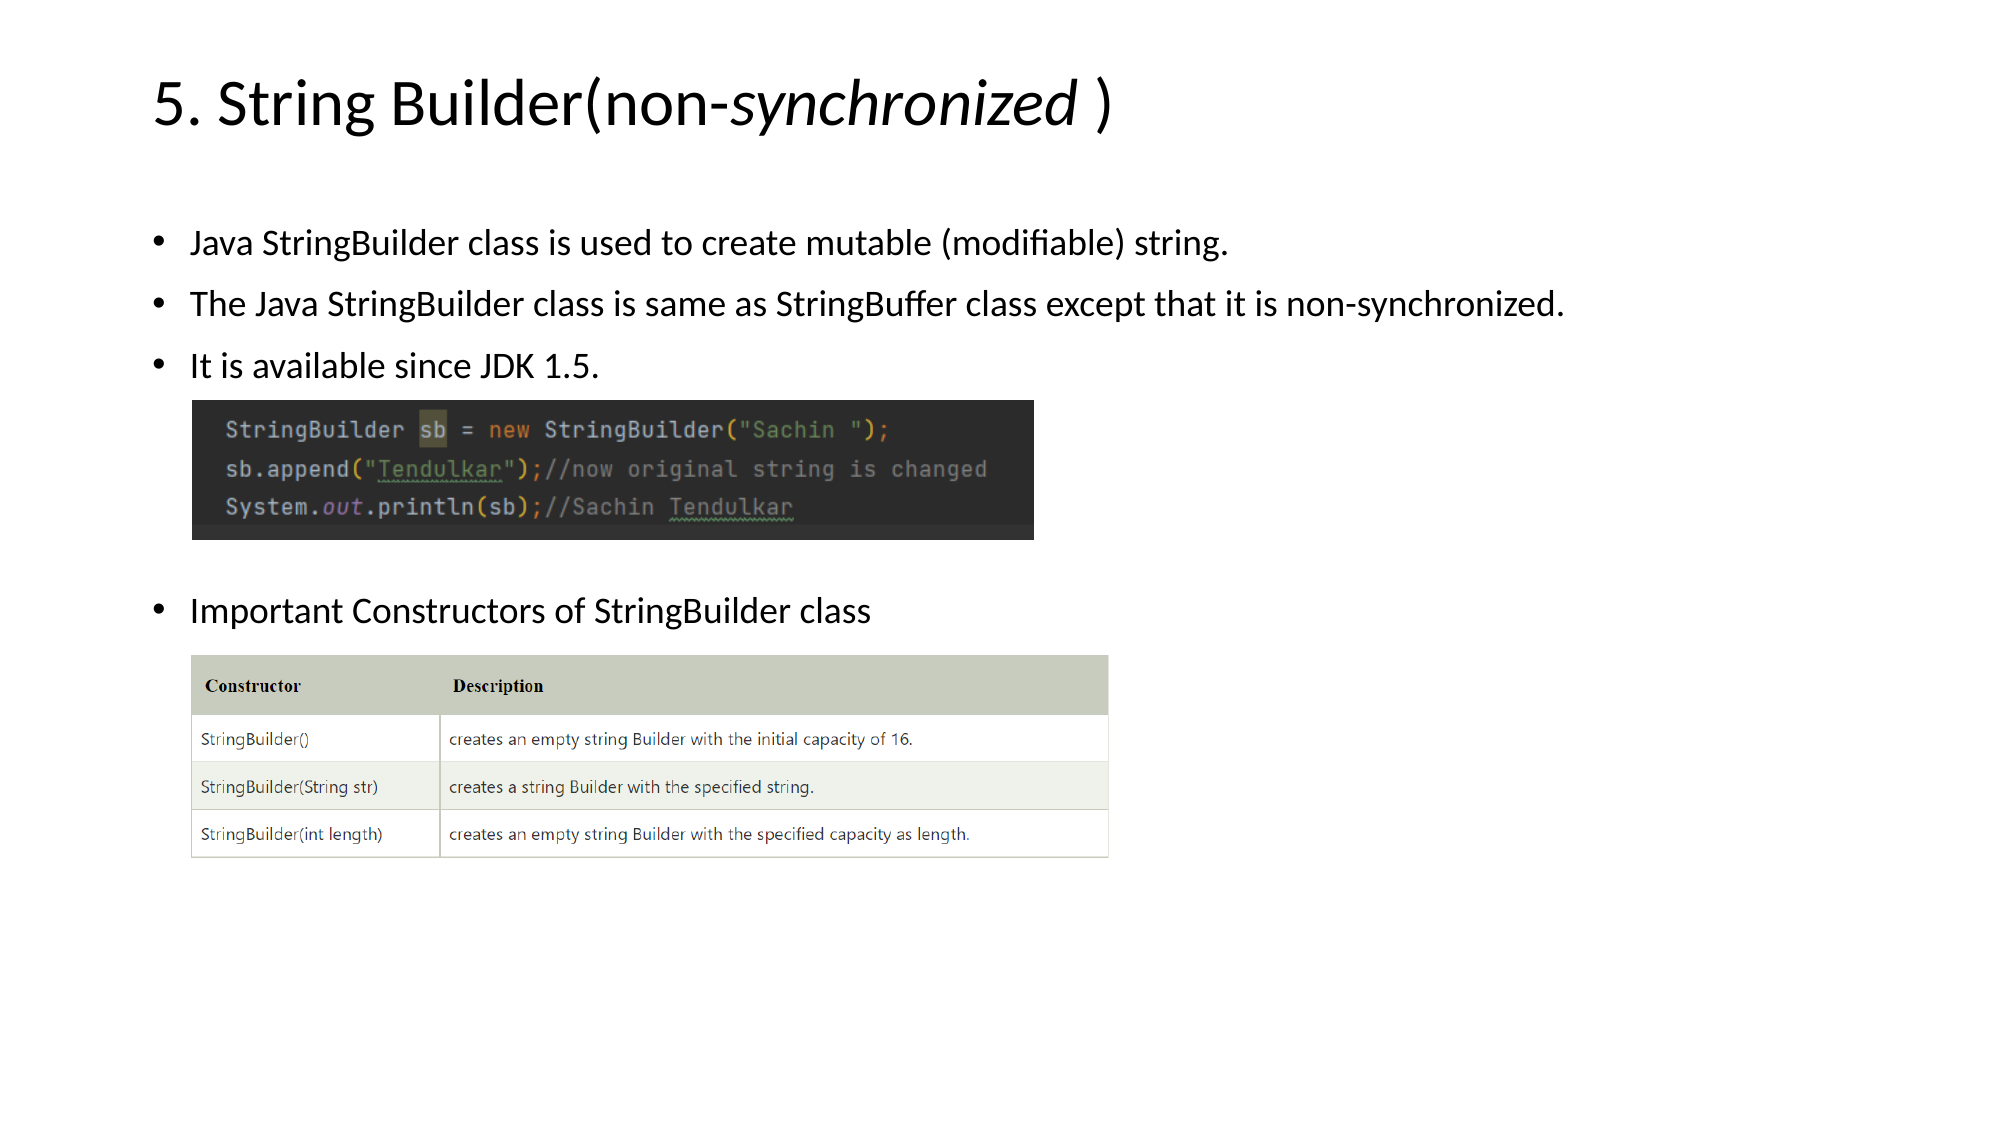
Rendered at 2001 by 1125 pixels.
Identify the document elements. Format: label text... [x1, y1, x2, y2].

picture [192, 400, 1034, 540]
title 5. String Builder(non-synchronized ) [137, 59, 1863, 215]
list Java StringBuilder class is used to create mutable (modifiable) string. The Java StringBuilder class is same as StringBuffer class except that it is non-synchronized. It is available since JDK 1.5. Important Constructors of StringBuilder class [137, 215, 1863, 1081]
picture [178, 647, 1121, 869]
